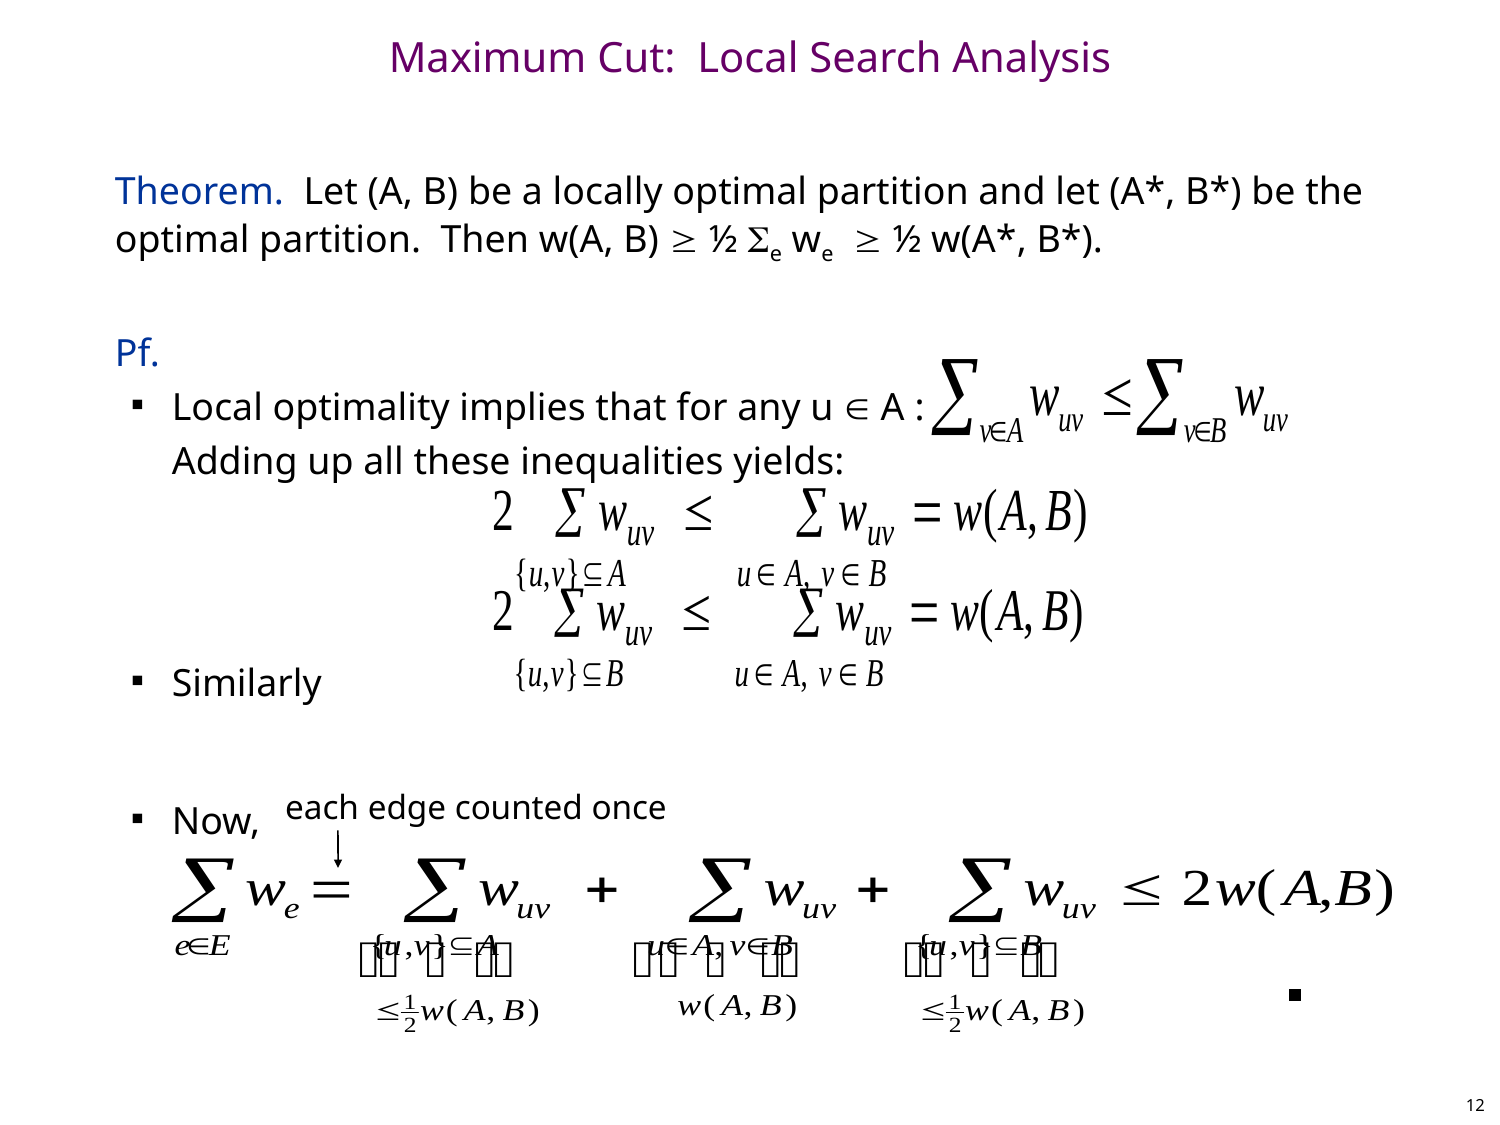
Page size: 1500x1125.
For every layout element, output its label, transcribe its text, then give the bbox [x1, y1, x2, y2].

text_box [162, 848, 1405, 1045]
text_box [488, 480, 1089, 583]
title Maximum Cut: Local Search Analysis [0, 24, 1500, 100]
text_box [488, 581, 1086, 701]
slide_number 12 [1187, 1087, 1500, 1125]
list Theorem. Let (A, B) be a locally optimal partition and let (A*, B*) be the optimal partition. Then w(A, B)  ½ e we  ½ w(A*, B*). Pf. Local optimality implies that for any u  A : Adding up all these inequalities yields: Similarly Now, [99, 149, 1388, 1038]
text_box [924, 348, 1301, 463]
text_box each edge counted once [270, 778, 683, 834]
